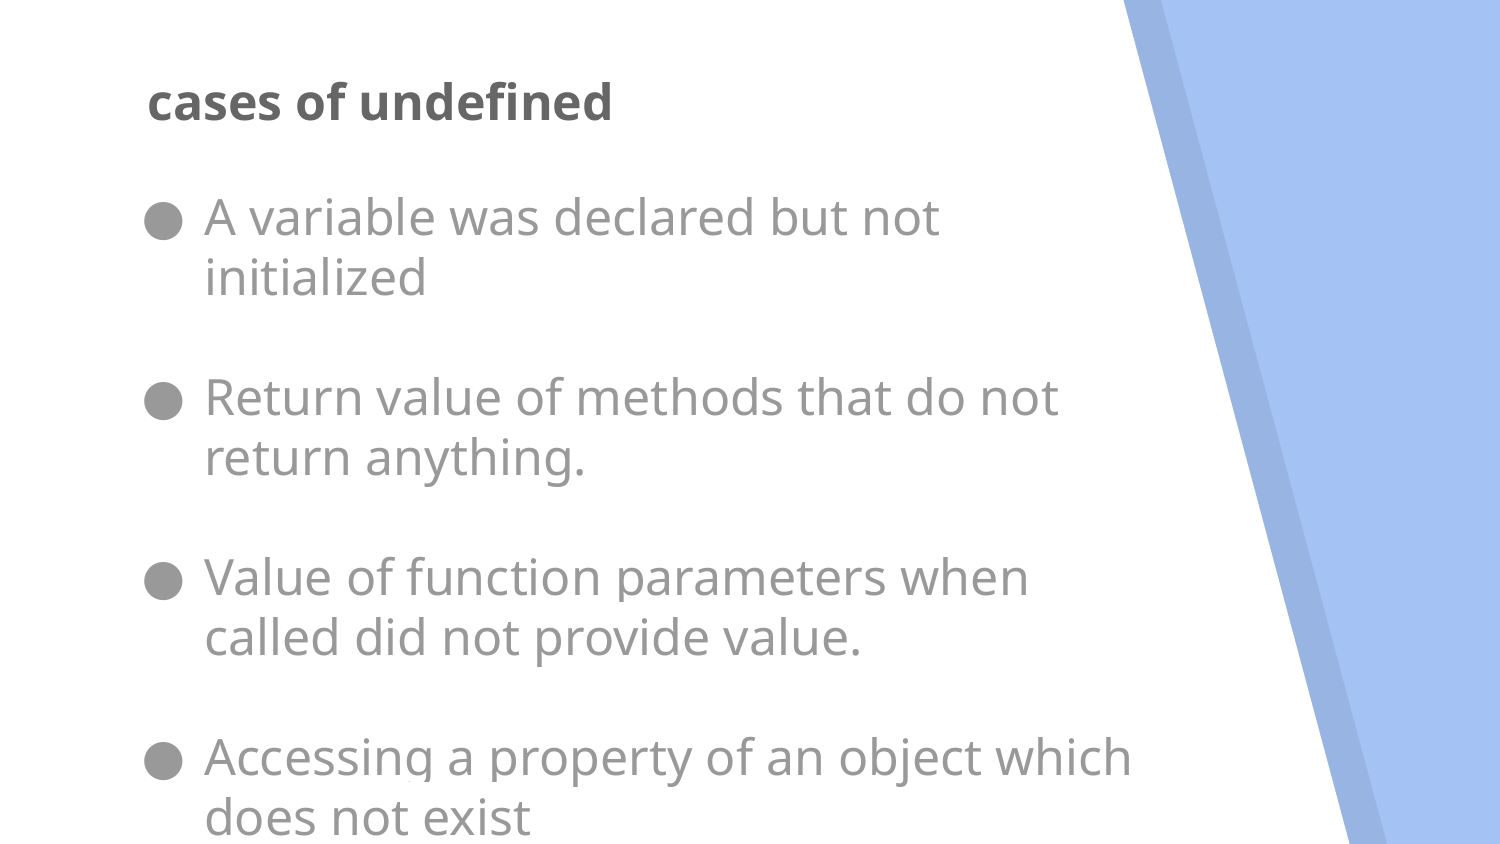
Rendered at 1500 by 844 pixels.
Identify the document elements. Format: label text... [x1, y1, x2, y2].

text_box A variable was declared but not initialized Return value of methods that do not return anything. Value of function parameters when called did not provide value. Accessing a property of an object which does not exist [114, 110, 1189, 809]
title cases of undefined [132, 78, 921, 110]
